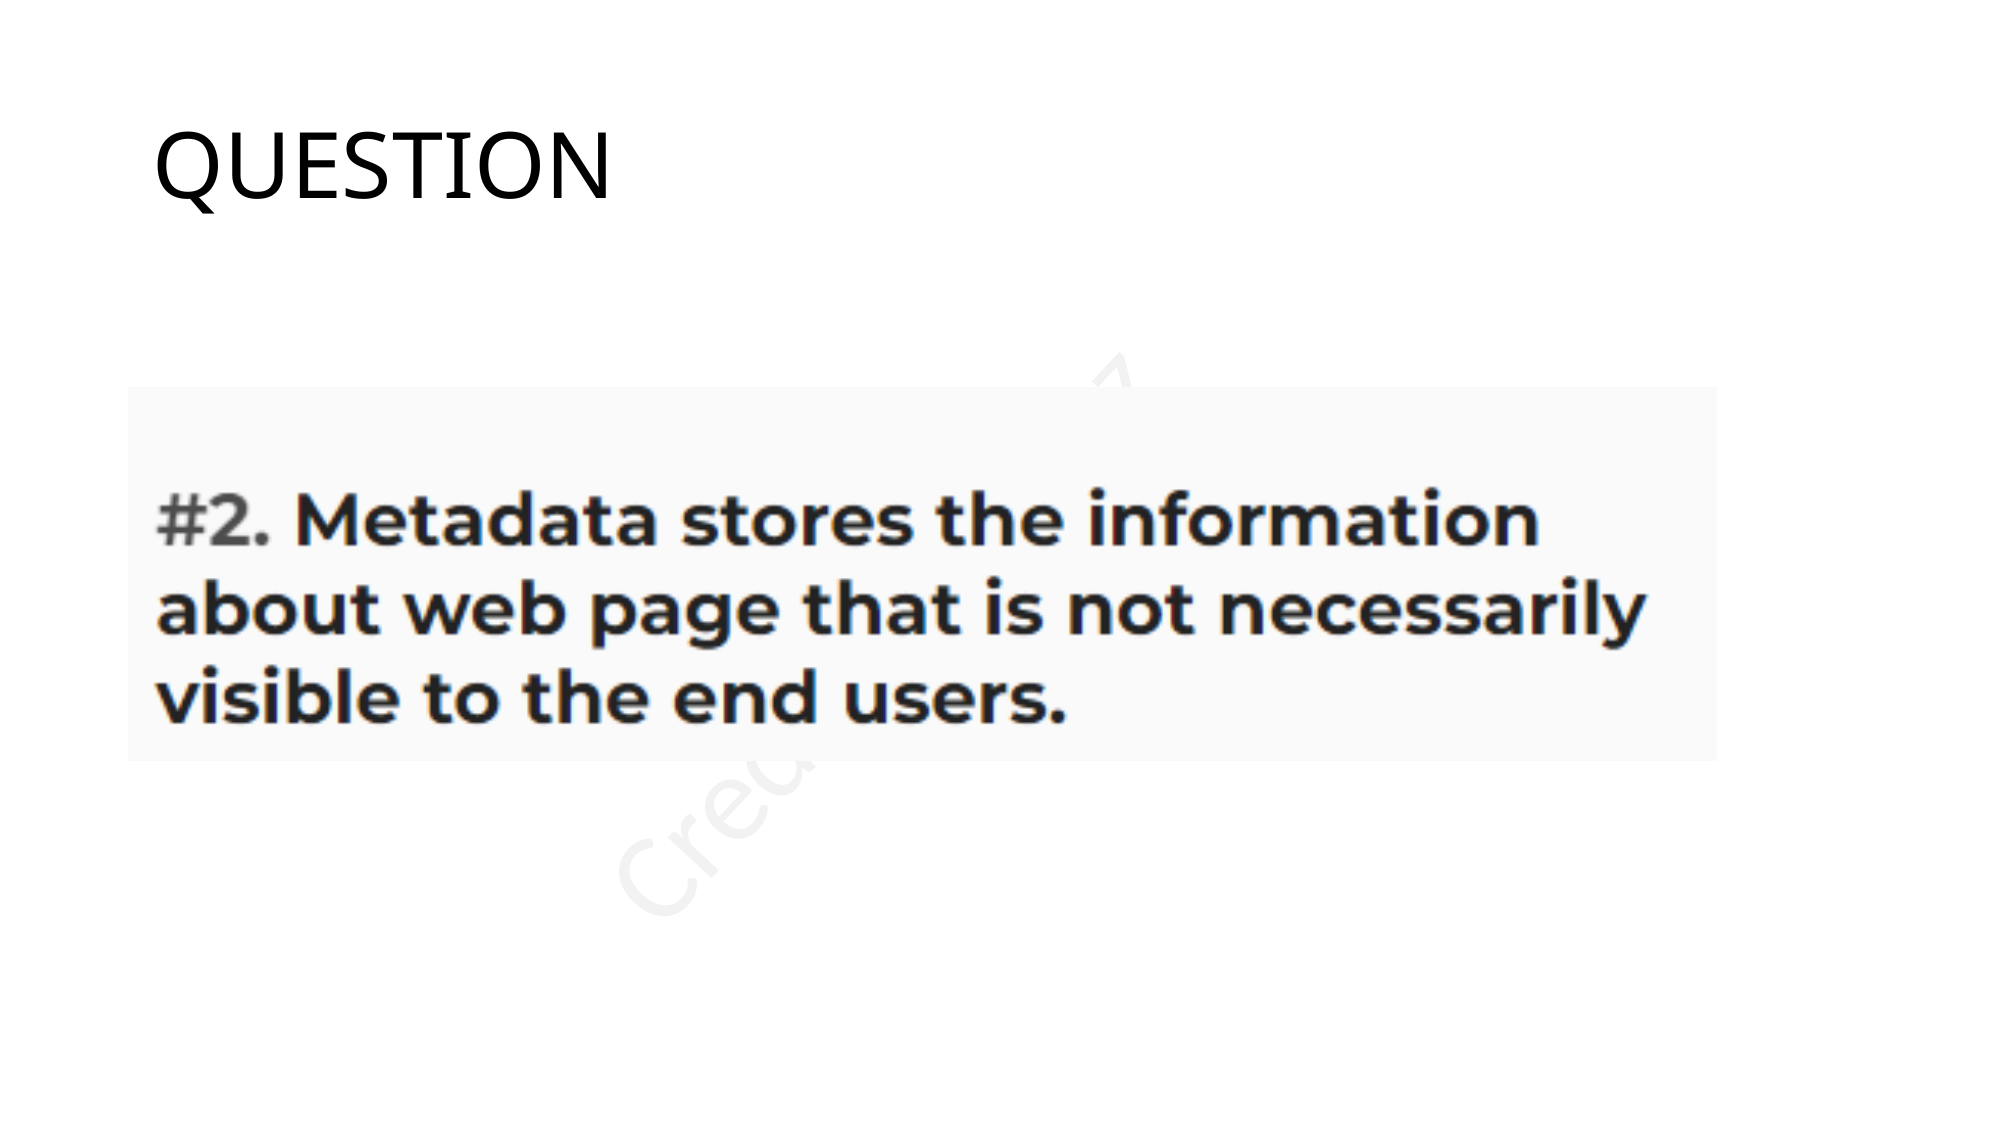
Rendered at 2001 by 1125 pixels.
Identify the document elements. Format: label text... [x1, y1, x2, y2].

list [128, 387, 1717, 761]
title QUESTION [137, 59, 1863, 278]
